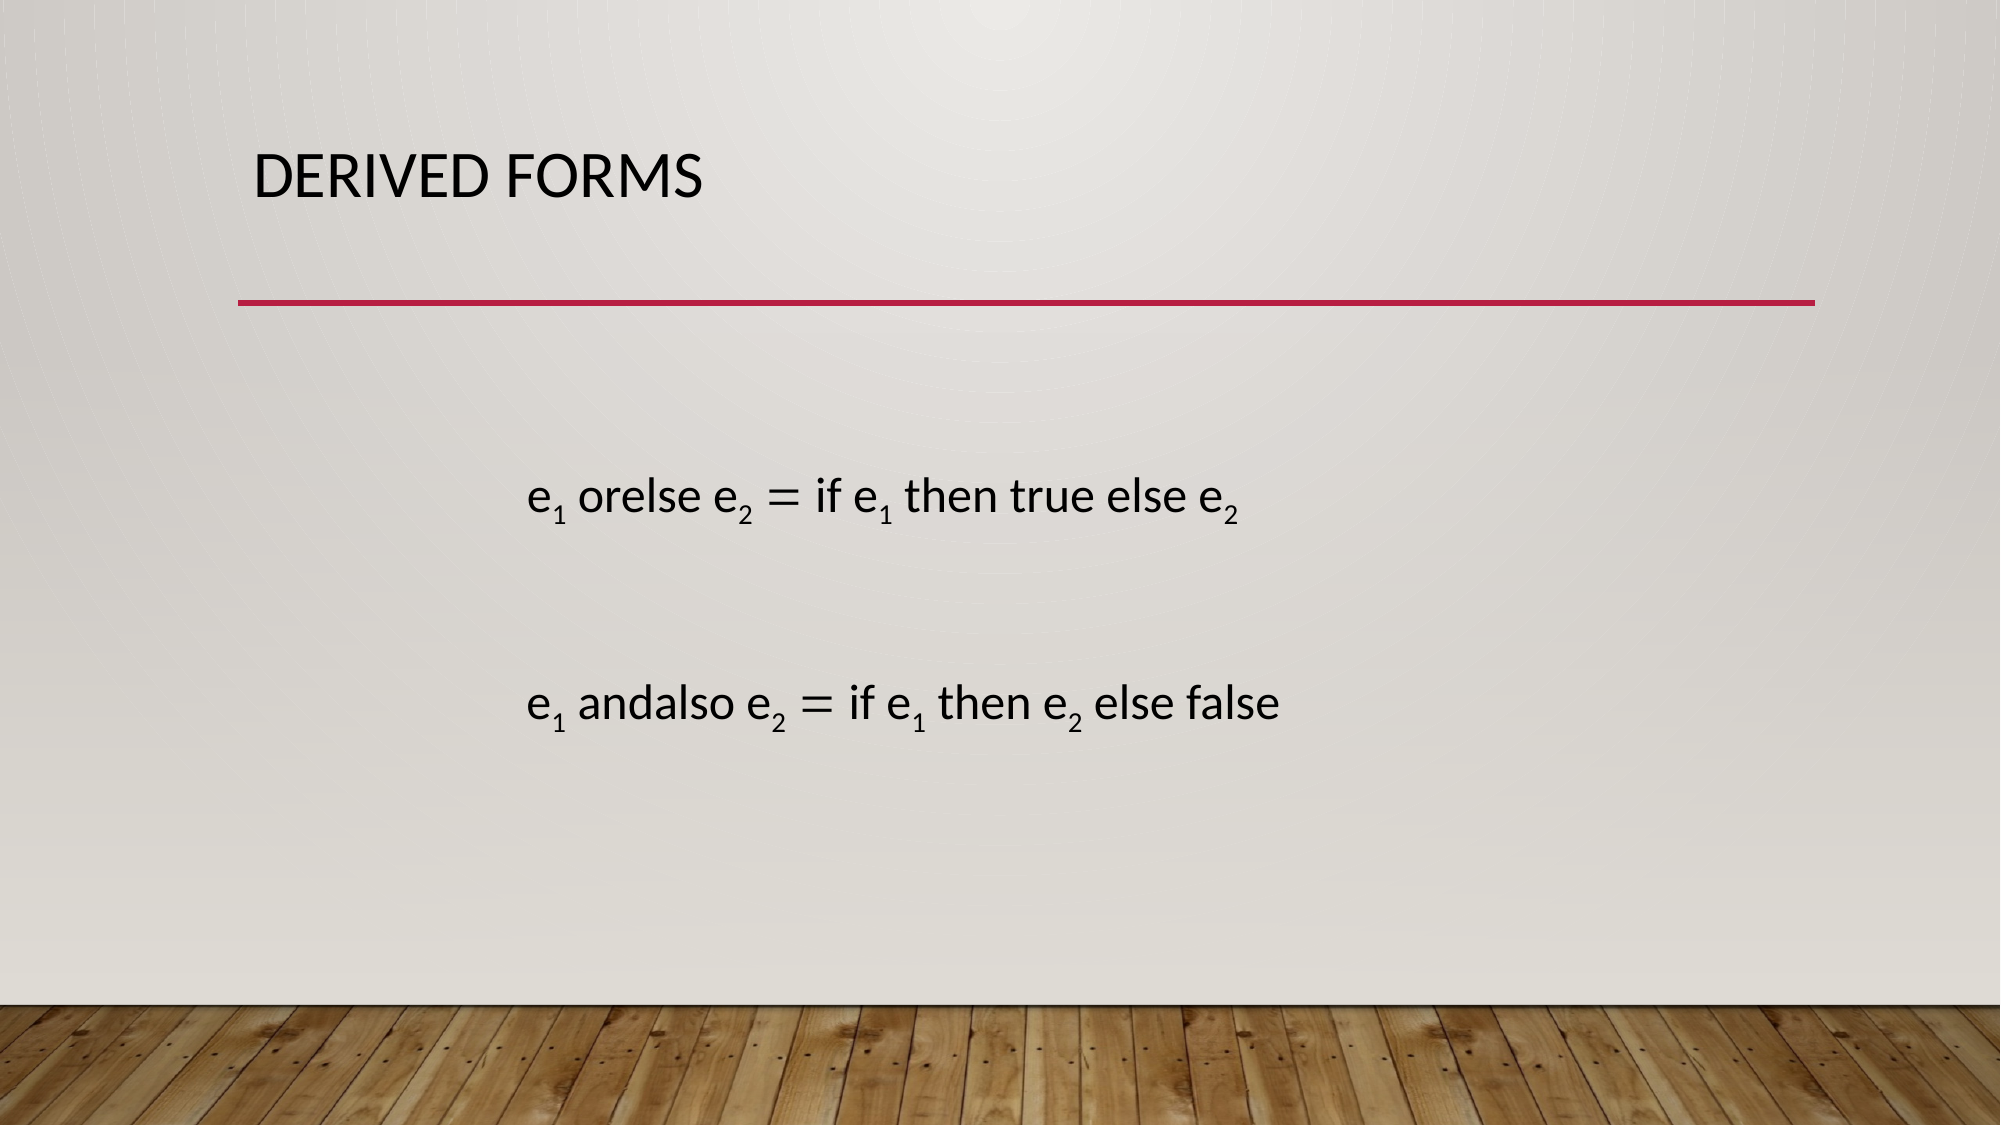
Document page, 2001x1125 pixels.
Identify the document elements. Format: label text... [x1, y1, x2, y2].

picture [0, 1005, 2000, 1125]
text_box e1 andalso e2  if e1 then e2 else false [511, 662, 1296, 746]
text_box e1 orelse e2  if e1 then true else e2 [512, 454, 1254, 538]
title Derived forms [238, 131, 1814, 305]
